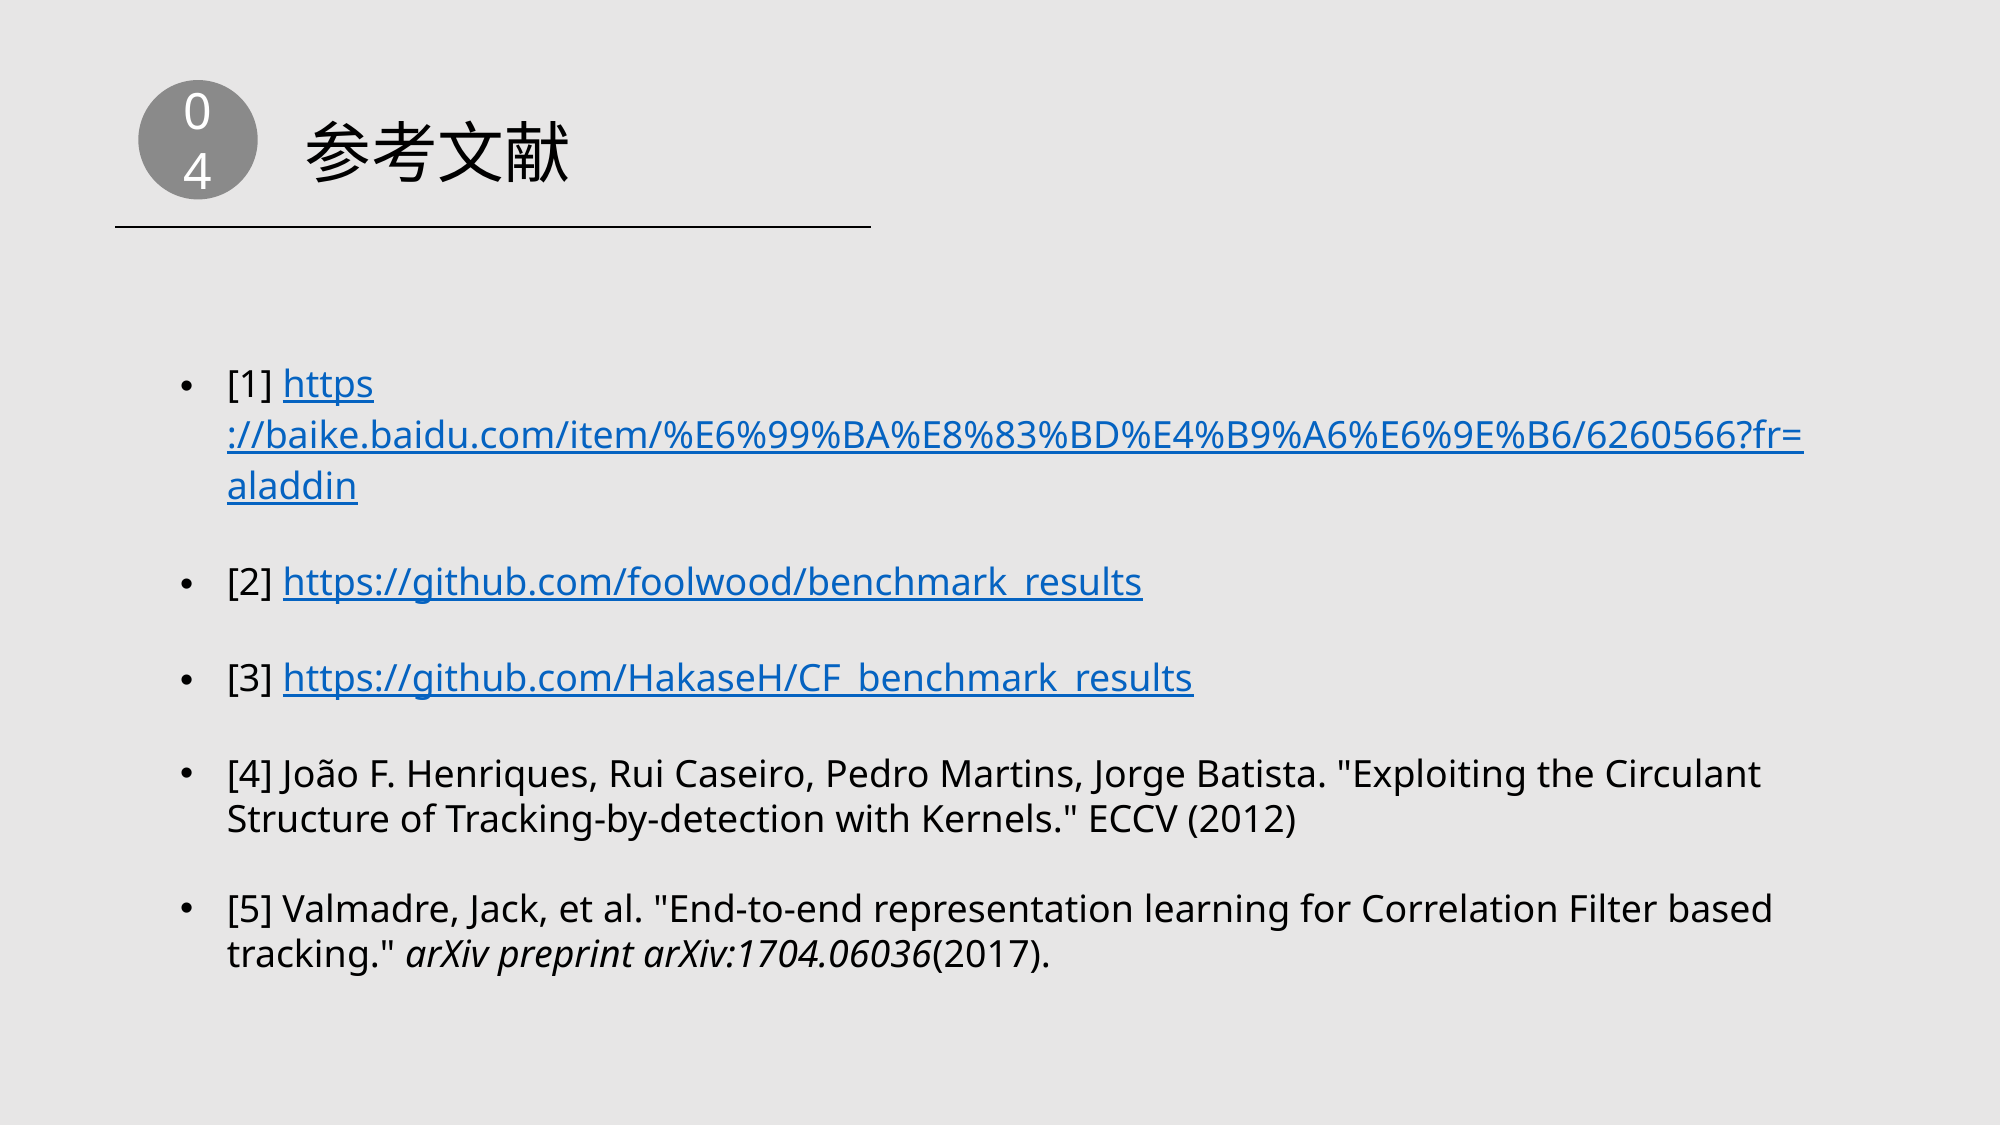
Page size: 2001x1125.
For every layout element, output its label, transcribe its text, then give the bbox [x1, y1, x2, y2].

text_box 参考文献 [289, 103, 587, 199]
text_box 04 [137, 78, 259, 201]
text_box [1] https://baike.baidu.com/item/%E6%99%BA%E8%83%BD%E4%B9%A6%E6%9E%B6/6260566?fr=aladdin [2] https://github.com/foolwood/benchmark_results [3] https://github.com/HakaseH/CF_benchmark_results [4] João F. Henriques, Rui Caseiro, Pedro Martins, Jorge Batista. "Exploiting the Circulant Structure of Tracking-by-detection with Kernels." ECCV (2012) [5] Valmadre, Jack, et al. "End-to-end representation learning for Correlation Filter based tracking." arXiv preprint arXiv:1704.06036(2017). [165, 352, 1855, 1028]
